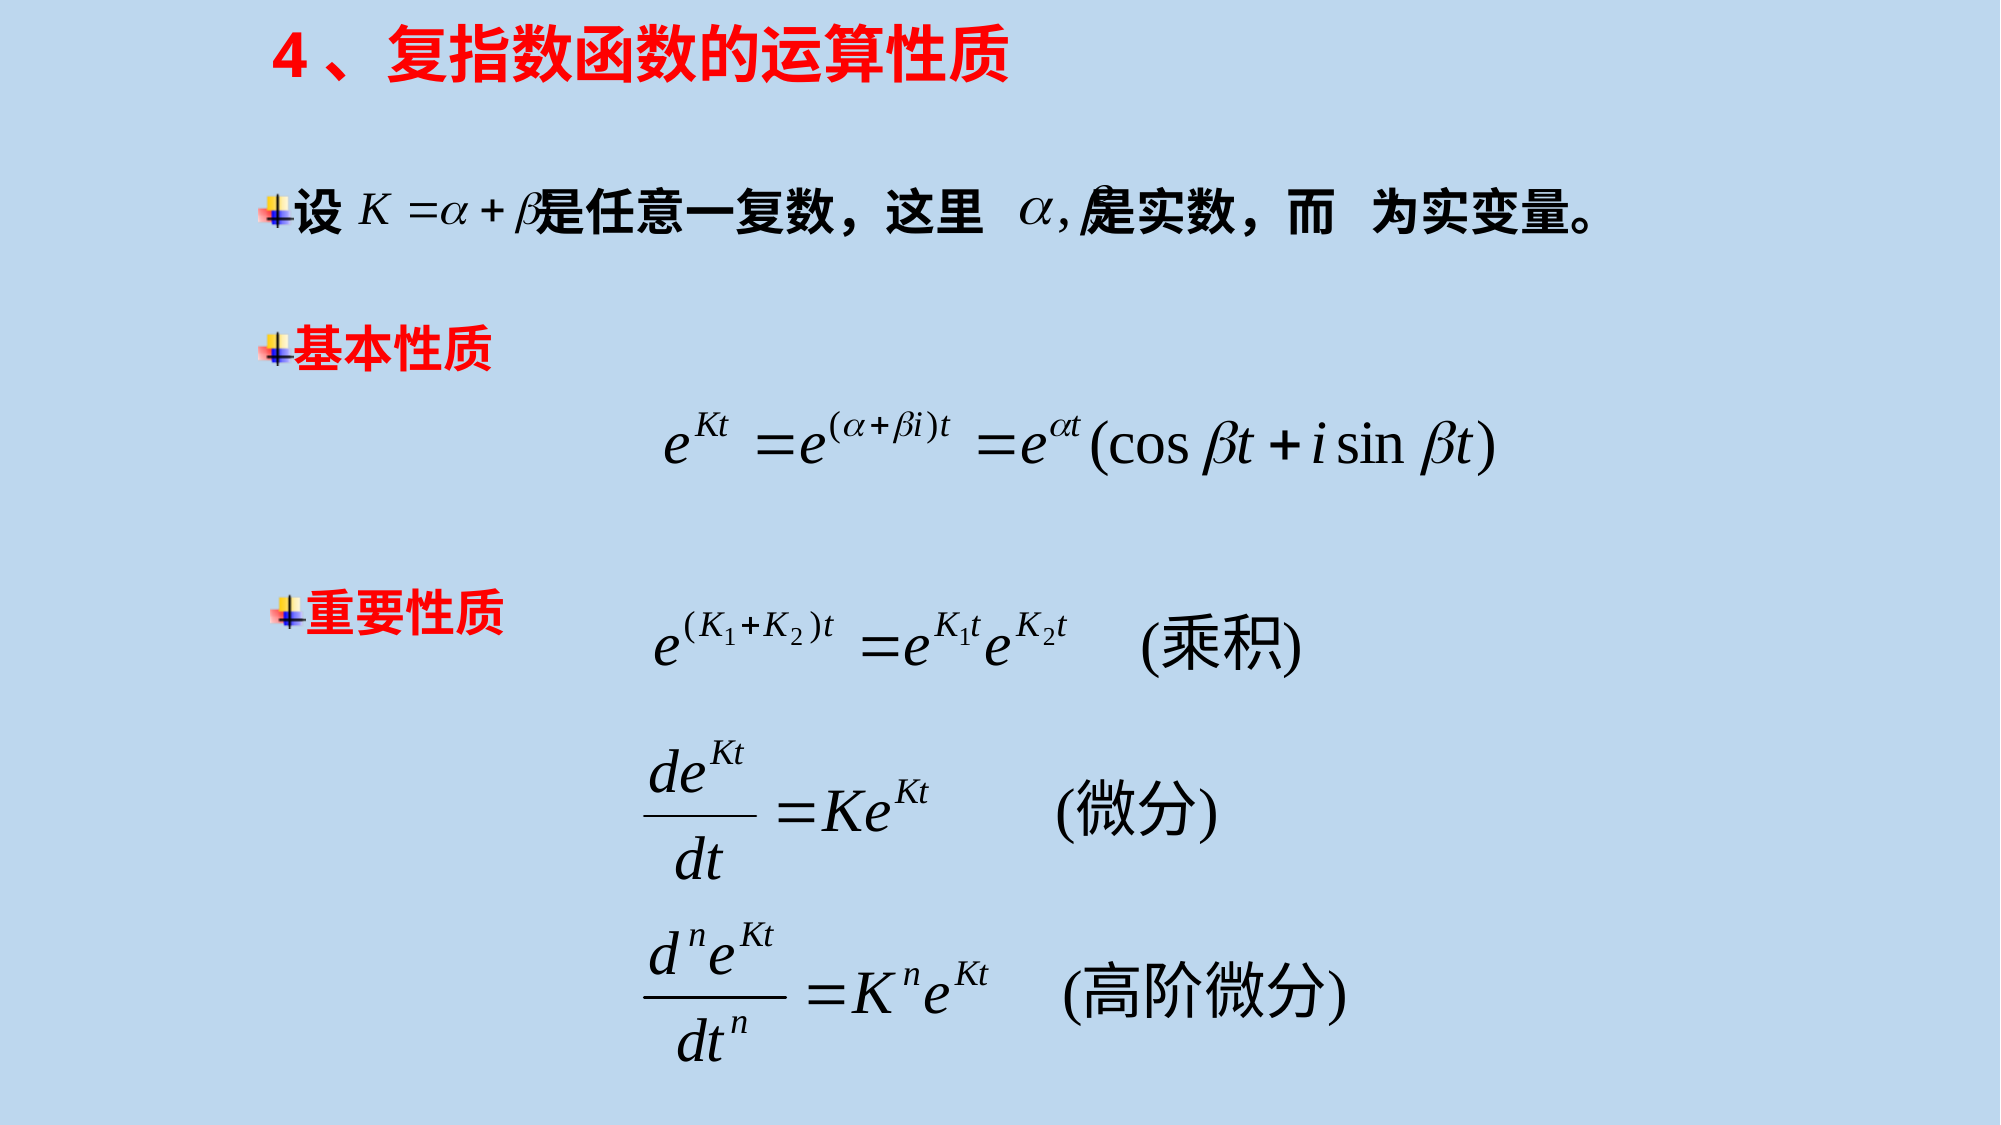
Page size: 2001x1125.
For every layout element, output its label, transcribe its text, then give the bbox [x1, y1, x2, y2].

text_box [633, 904, 1359, 1075]
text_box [655, 397, 1508, 490]
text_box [633, 723, 1230, 894]
text_box 4、复指数函数的运算性质 [258, 7, 1107, 97]
picture [270, 593, 306, 629]
text_box 基本性质 [244, 310, 623, 386]
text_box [645, 597, 1313, 691]
text_box 重要性质 [255, 574, 599, 649]
picture [258, 330, 294, 366]
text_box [243, 172, 1750, 249]
